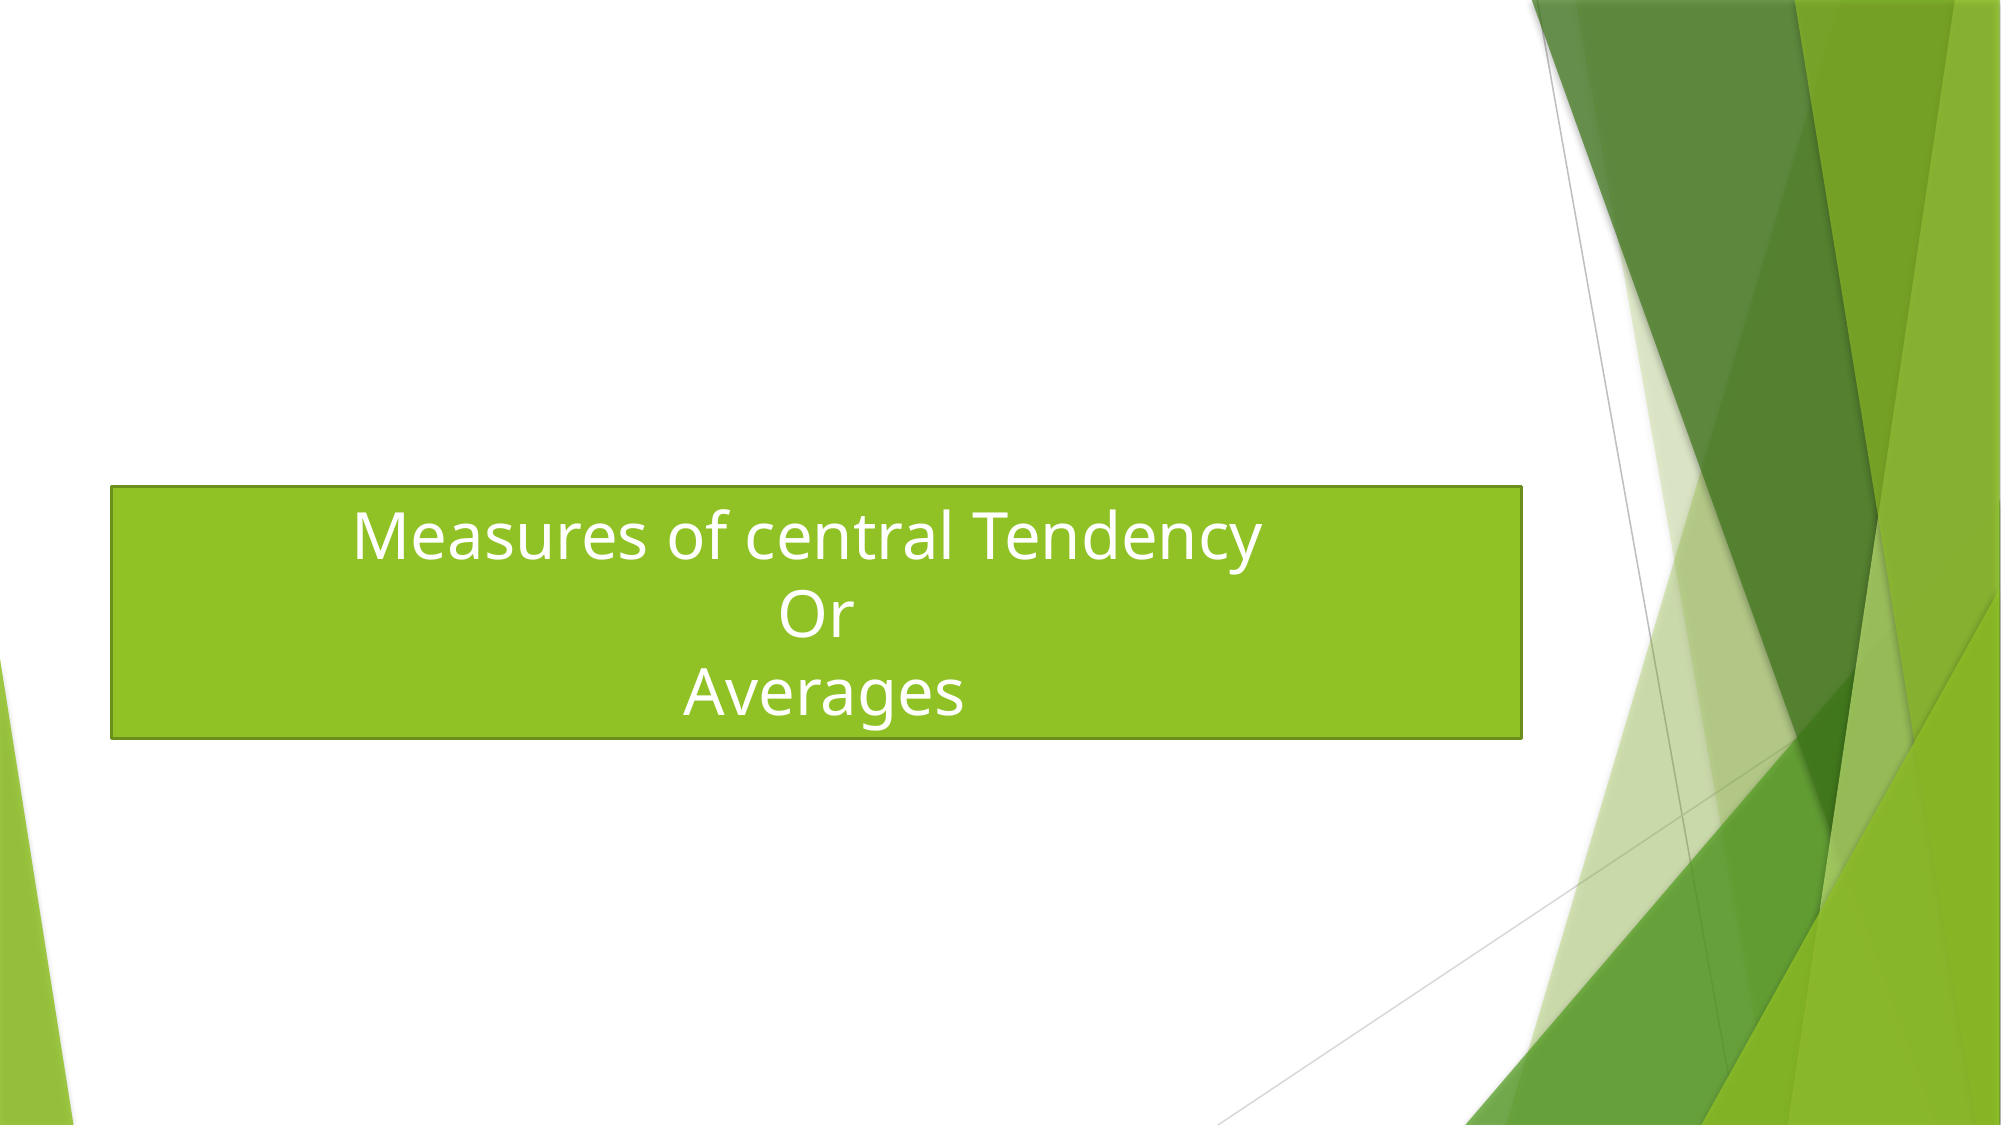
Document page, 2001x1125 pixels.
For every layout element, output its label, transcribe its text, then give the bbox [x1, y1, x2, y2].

title Measures of central Tendency Or Averages [110, 485, 1523, 740]
